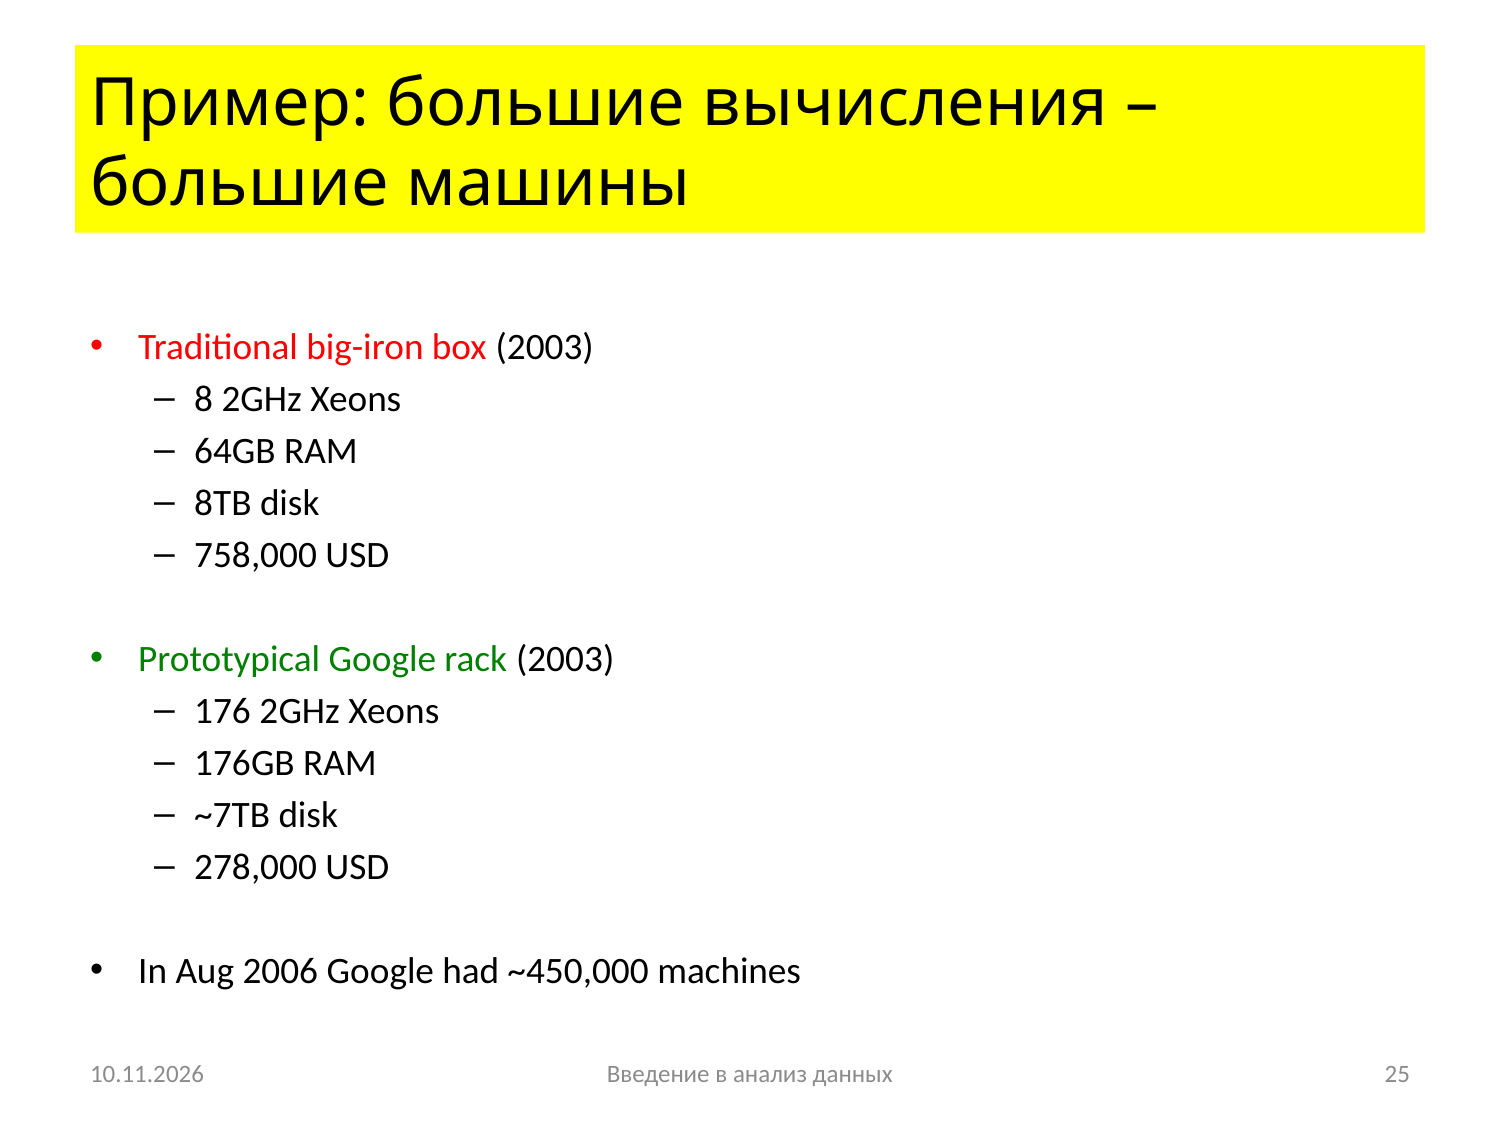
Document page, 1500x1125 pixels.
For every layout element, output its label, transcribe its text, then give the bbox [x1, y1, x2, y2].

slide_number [75, 1042, 425, 1103]
list Traditional big-iron box (2003) 8 2GHz Xeons 64GB RAM 8TB disk 758,000 USD Prototypical Google rack (2003) 176 2GHz Xeons 176GB RAM ~7TB disk 278,000 USD In Aug 2006 Google had ~450,000 machines [75, 262, 1425, 1005]
slide_number 26 [1074, 1042, 1425, 1103]
footer Введение в анализ данных [512, 1042, 988, 1103]
title Пример: большие вычисления – большие машины [75, 45, 1425, 233]
